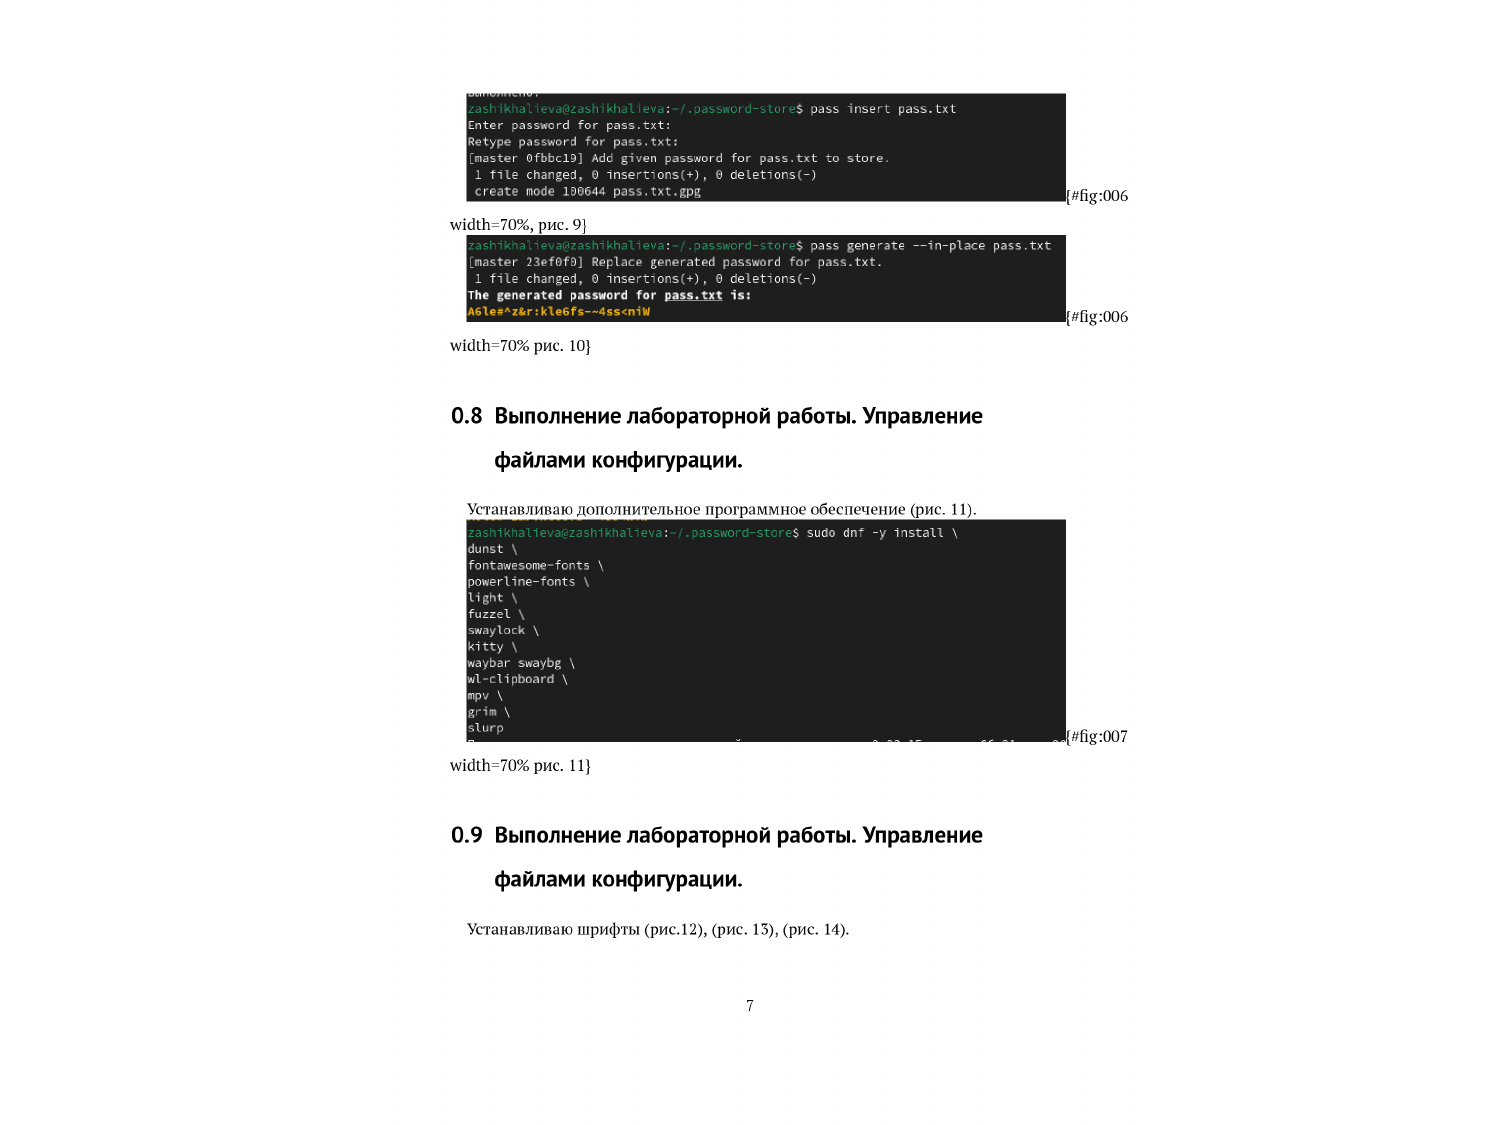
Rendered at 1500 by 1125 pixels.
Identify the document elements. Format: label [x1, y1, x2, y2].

picture [350, 0, 1149, 1125]
